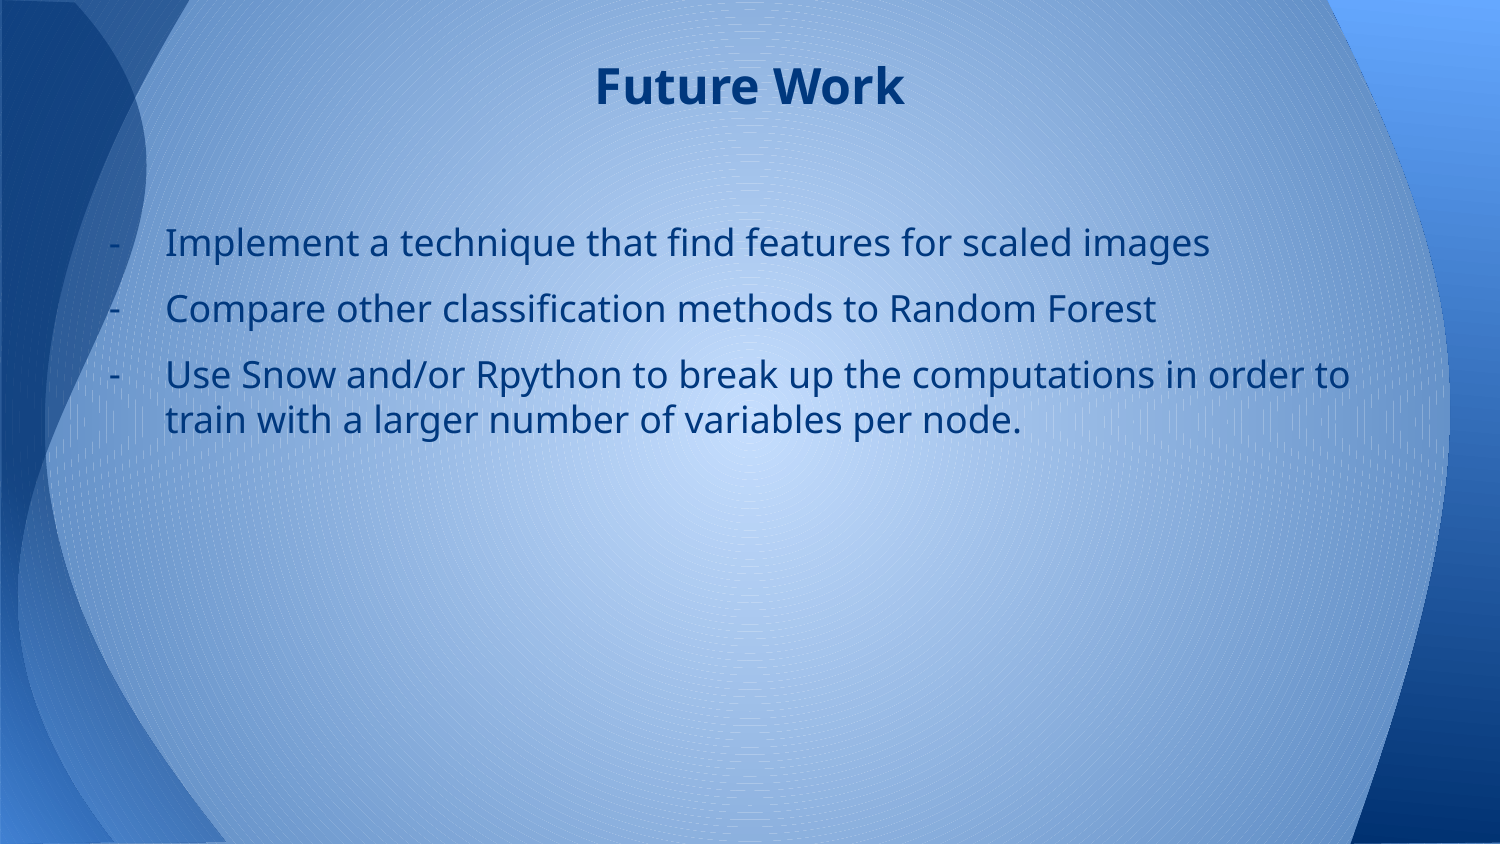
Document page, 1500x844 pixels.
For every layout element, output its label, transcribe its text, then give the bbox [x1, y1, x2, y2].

title Future Work [75, 33, 1425, 130]
list Implement a technique that find features for scaled images Compare other classification methods to Random Forest Use Snow and/or Rpython to break up the computations in order to train with a larger number of variables per node. [75, 204, 1425, 800]
